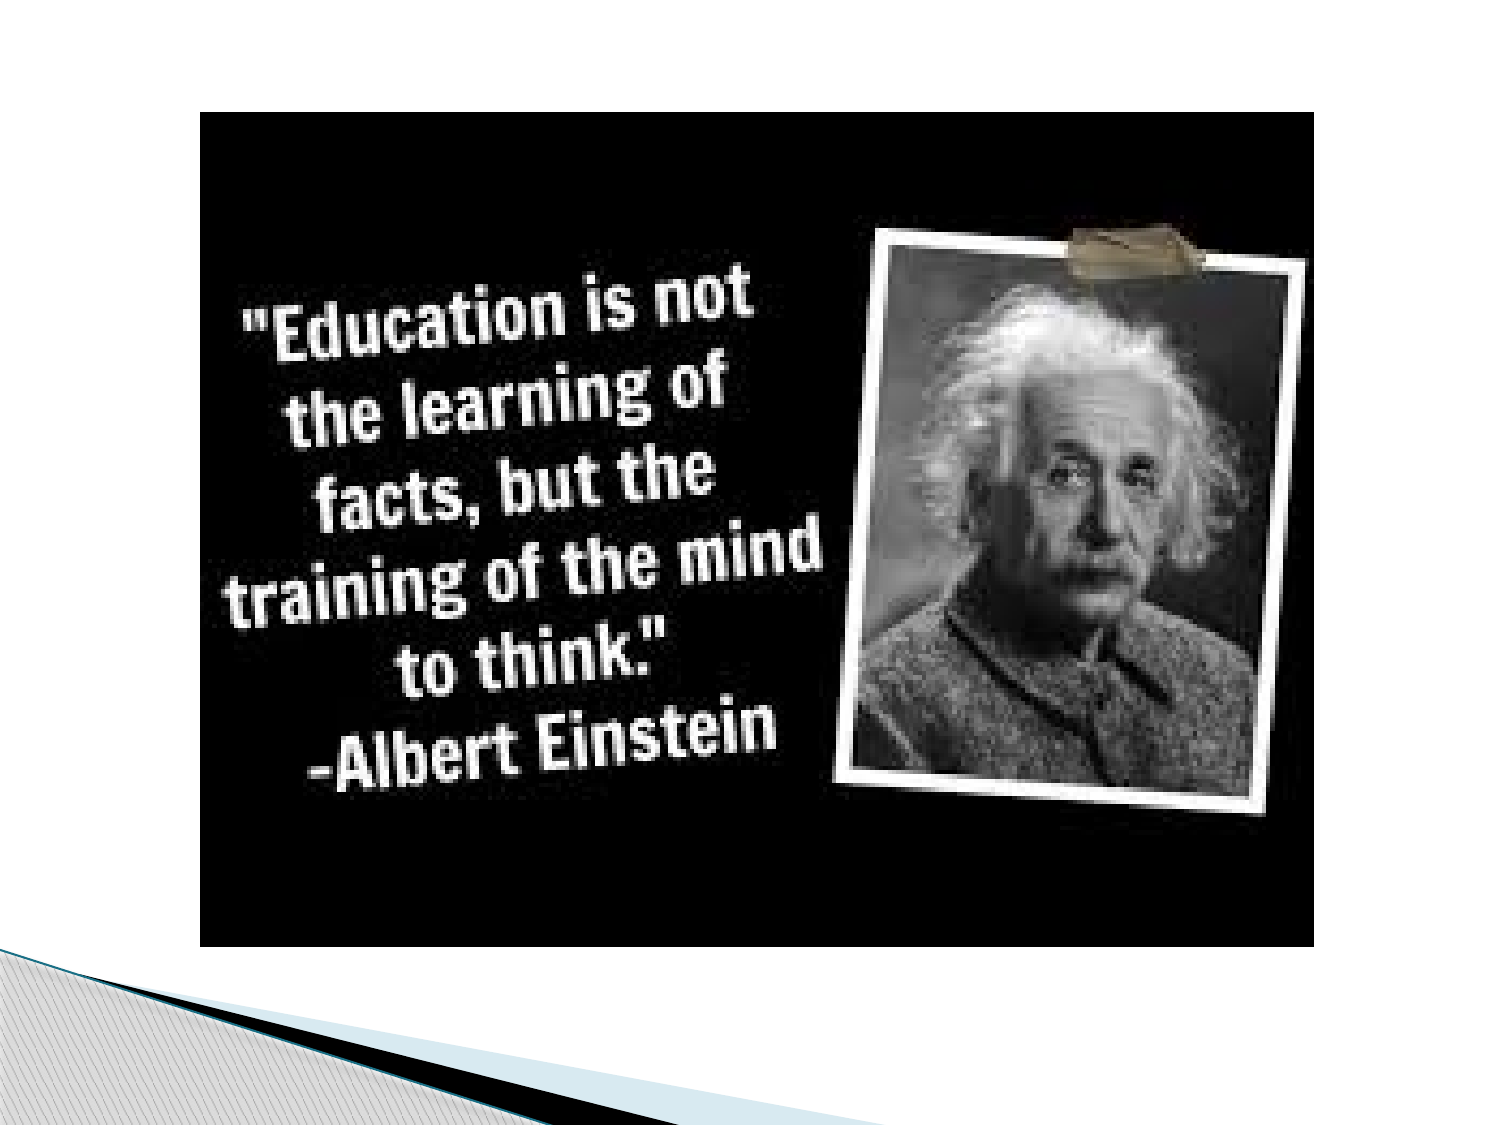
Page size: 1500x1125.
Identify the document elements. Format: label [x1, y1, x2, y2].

list [199, 112, 1315, 947]
